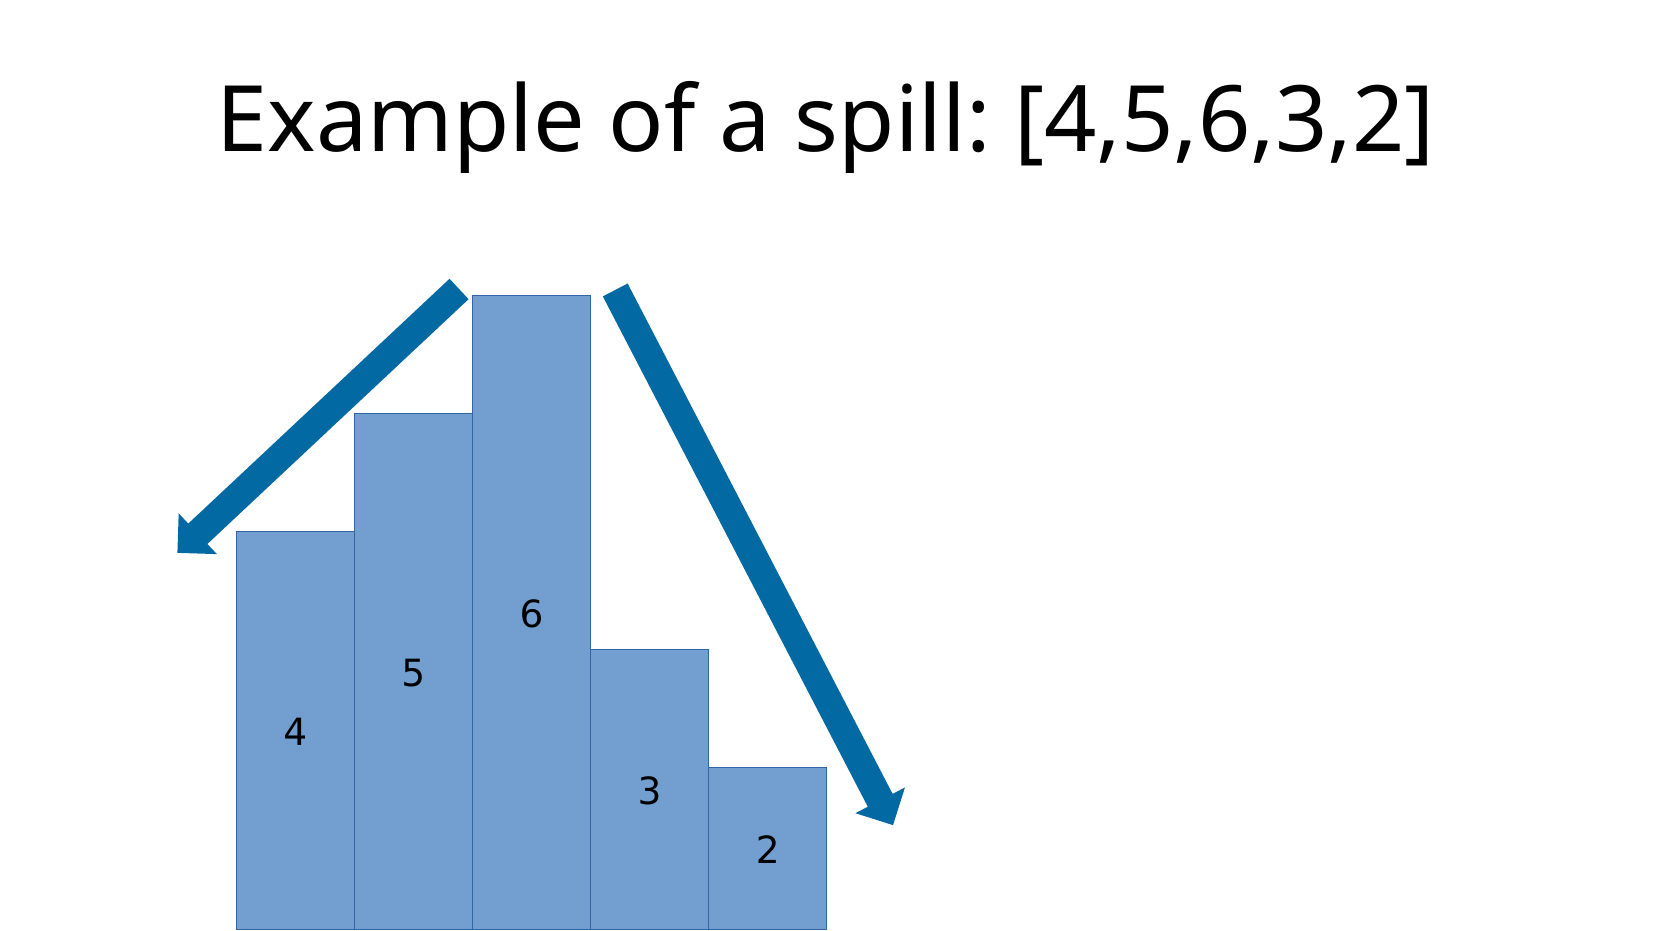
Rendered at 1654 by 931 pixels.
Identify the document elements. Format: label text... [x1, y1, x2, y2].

title Example of a spill: [4,5,6,3,2] [82, 37, 1571, 193]
text_box 4 [236, 531, 354, 930]
text_box [602, 282, 906, 826]
text_box 3 [590, 649, 709, 930]
text_box 5 [354, 413, 472, 930]
text_box 6 [472, 295, 591, 930]
text_box [176, 278, 470, 555]
text_box 2 [708, 767, 827, 930]
